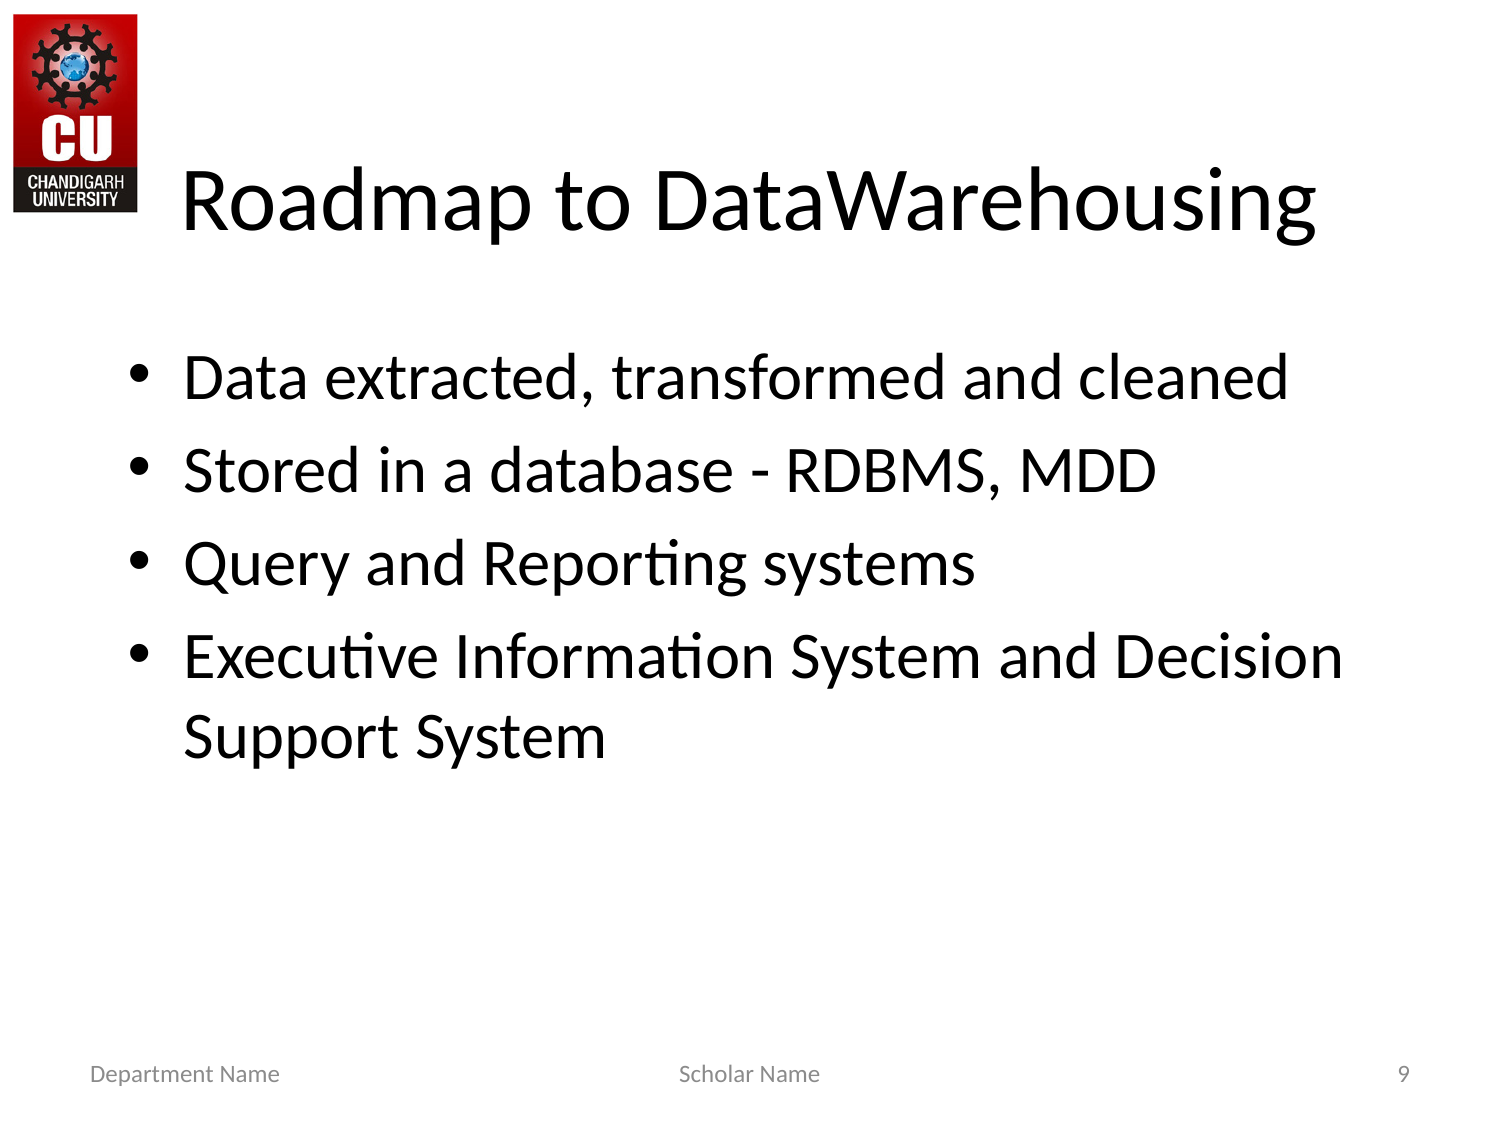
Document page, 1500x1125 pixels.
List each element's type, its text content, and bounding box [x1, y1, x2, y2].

picture [12, 13, 138, 213]
footer Scholar Name [512, 1042, 988, 1103]
slide_number Department Name [75, 1042, 425, 1103]
title Roadmap to DataWarehousing [112, 99, 1388, 288]
slide_number 9 [1074, 1042, 1425, 1103]
text_box Data extracted, transformed and cleaned Stored in a database - RDBMS, MDD Query and Reporting systems Executive Information System and Decision Support System [112, 324, 1388, 1000]
